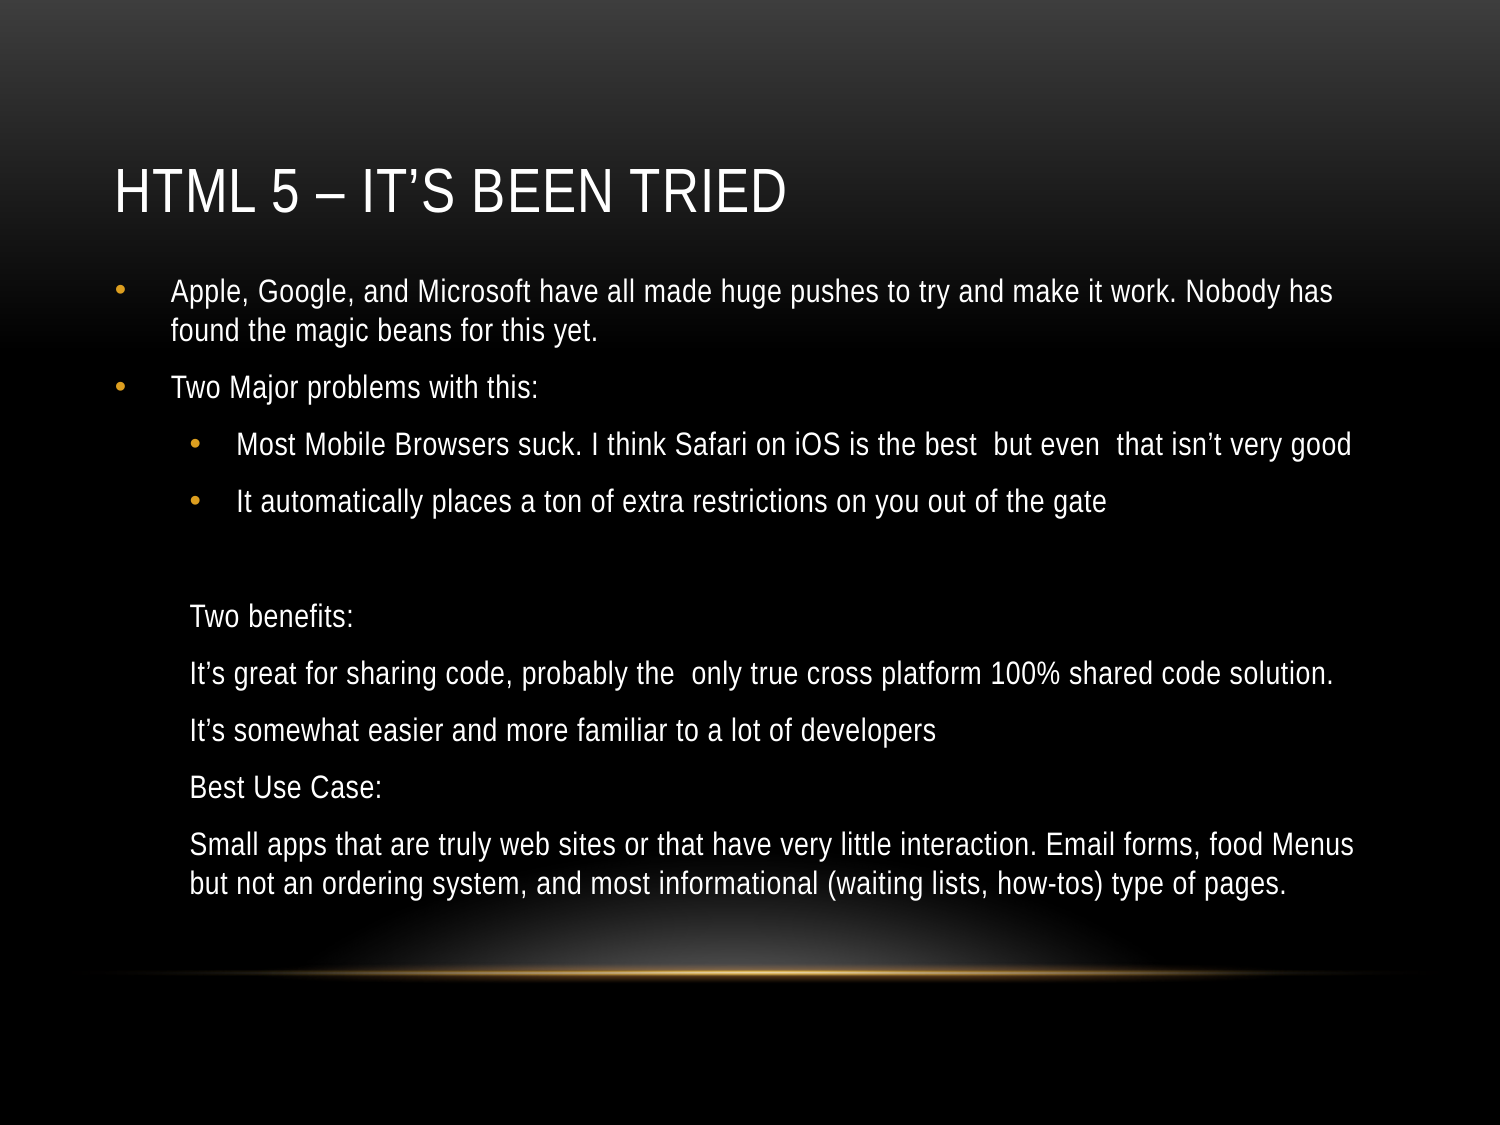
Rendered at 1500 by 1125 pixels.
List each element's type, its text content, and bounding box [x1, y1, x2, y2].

picture [0, 0, 1500, 1125]
list Apple, Google, and Microsoft have all made huge pushes to try and make it work. Nobody has found the magic beans for this yet. Two Major problems with this: Most Mobile Browsers suck. I think Safari on iOS is the best but even that isn’t very good It automatically places a ton of extra restrictions on you out of the gate Two benefits: It’s great for sharing code, probably the only true cross platform 100% shared code solution. It’s somewhat easier and more familiar to a lot of developers Best Use Case: Small apps that are truly web sites or that have very little interaction. Email forms, food Menus but not an ordering system, and most informational (waiting lists, how-tos) type of pages. [99, 262, 1400, 938]
title HTML 5 – It’s been tried [99, 45, 1400, 233]
